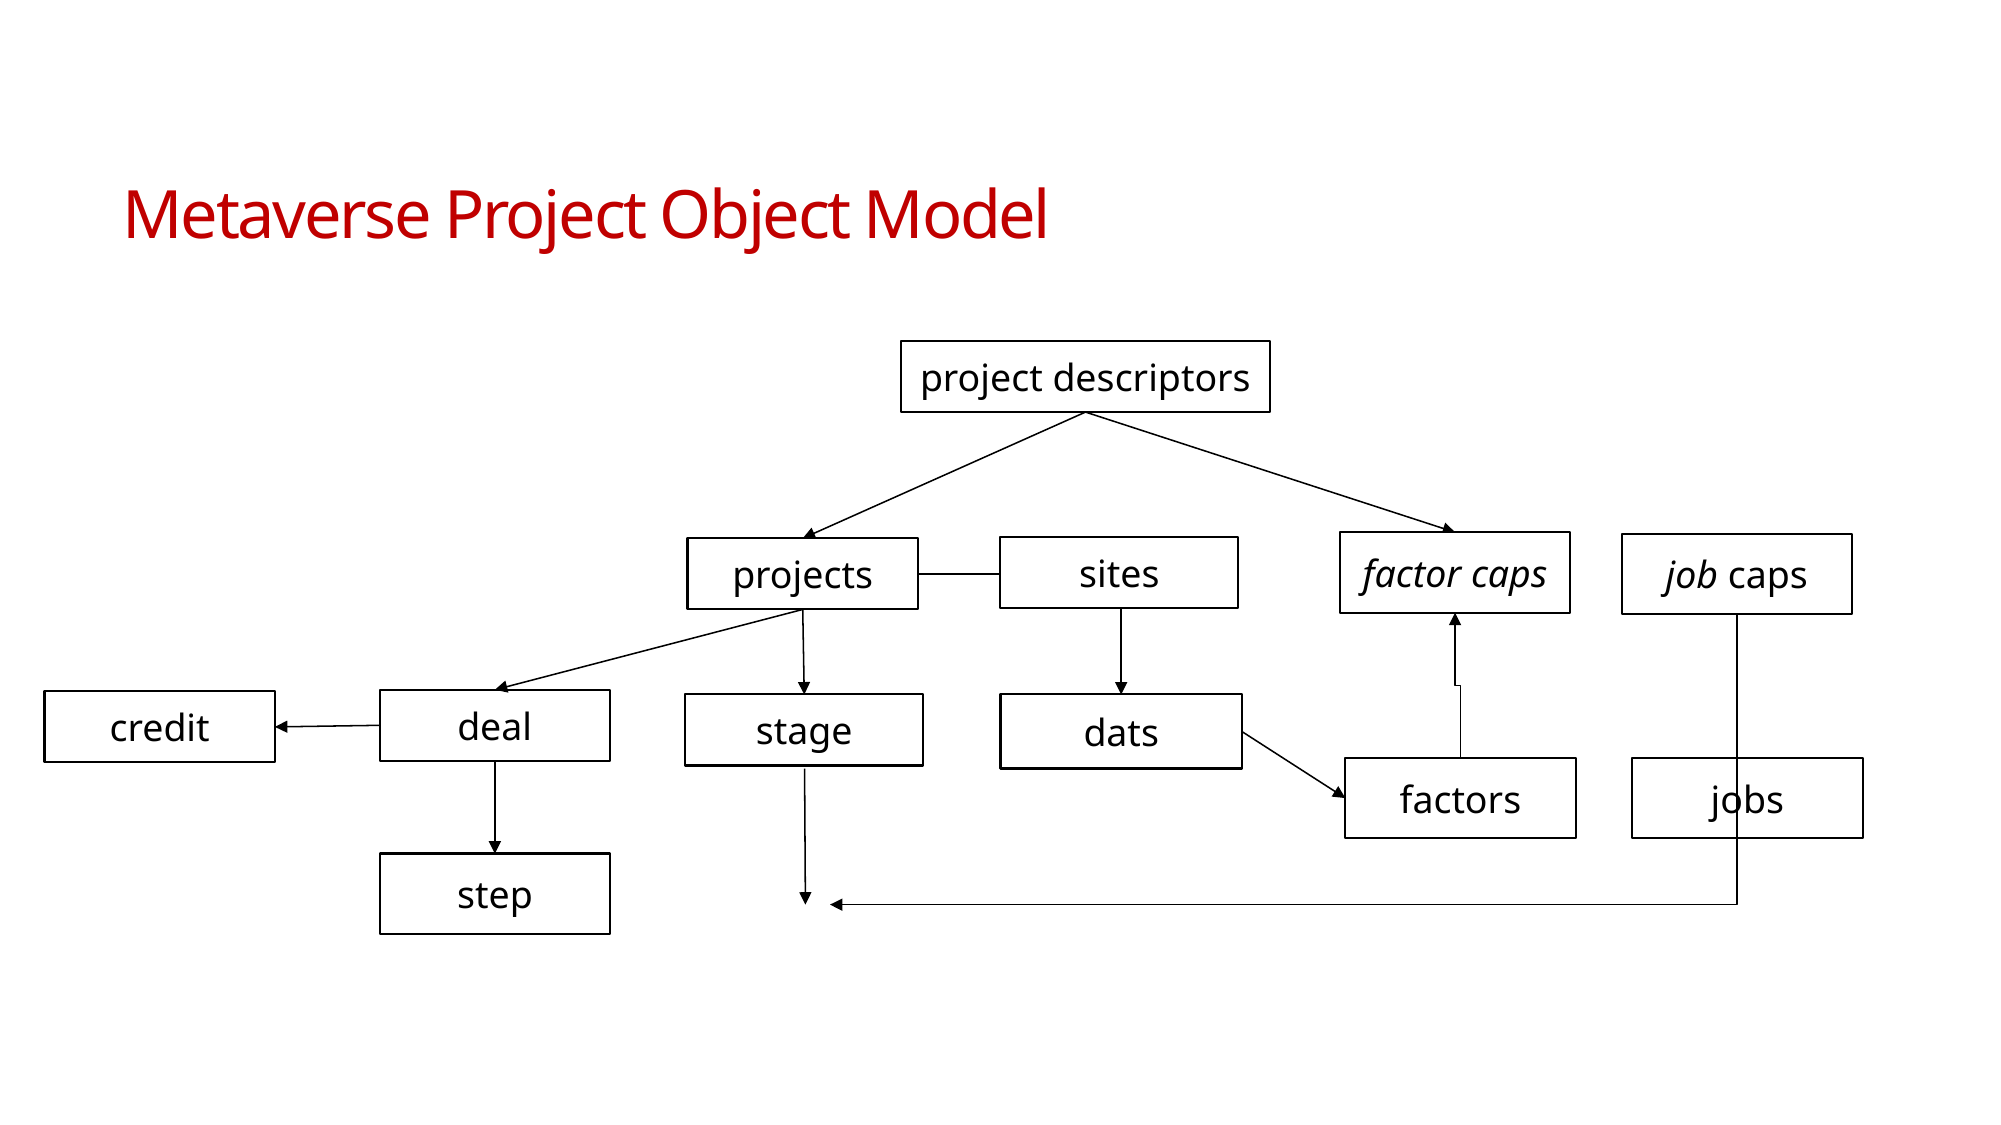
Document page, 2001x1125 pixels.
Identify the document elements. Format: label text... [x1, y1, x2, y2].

text_box jobs [1631, 757, 1736, 839]
text_box dats [999, 693, 1137, 770]
text_box project descriptors [900, 340, 1137, 411]
text_box credit [43, 690, 276, 763]
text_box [1137, 305, 1429, 1125]
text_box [802, 411, 1086, 539]
text_box jobs [1738, 757, 1864, 839]
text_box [494, 609, 802, 690]
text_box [917, 573, 1122, 695]
text_box job caps [1621, 533, 1853, 615]
text_box deal [379, 689, 611, 762]
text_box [1429, 682, 1531, 689]
text_box projects [686, 537, 919, 610]
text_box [1086, 411, 1137, 533]
text_box sites [999, 536, 1137, 609]
text_box step [379, 852, 611, 935]
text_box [1429, 411, 1456, 533]
title Metaverse Project Object Model [107, 81, 1875, 354]
text_box factors [1429, 757, 1577, 839]
text_box factor caps [1429, 531, 1571, 614]
text_box stage [684, 693, 924, 767]
